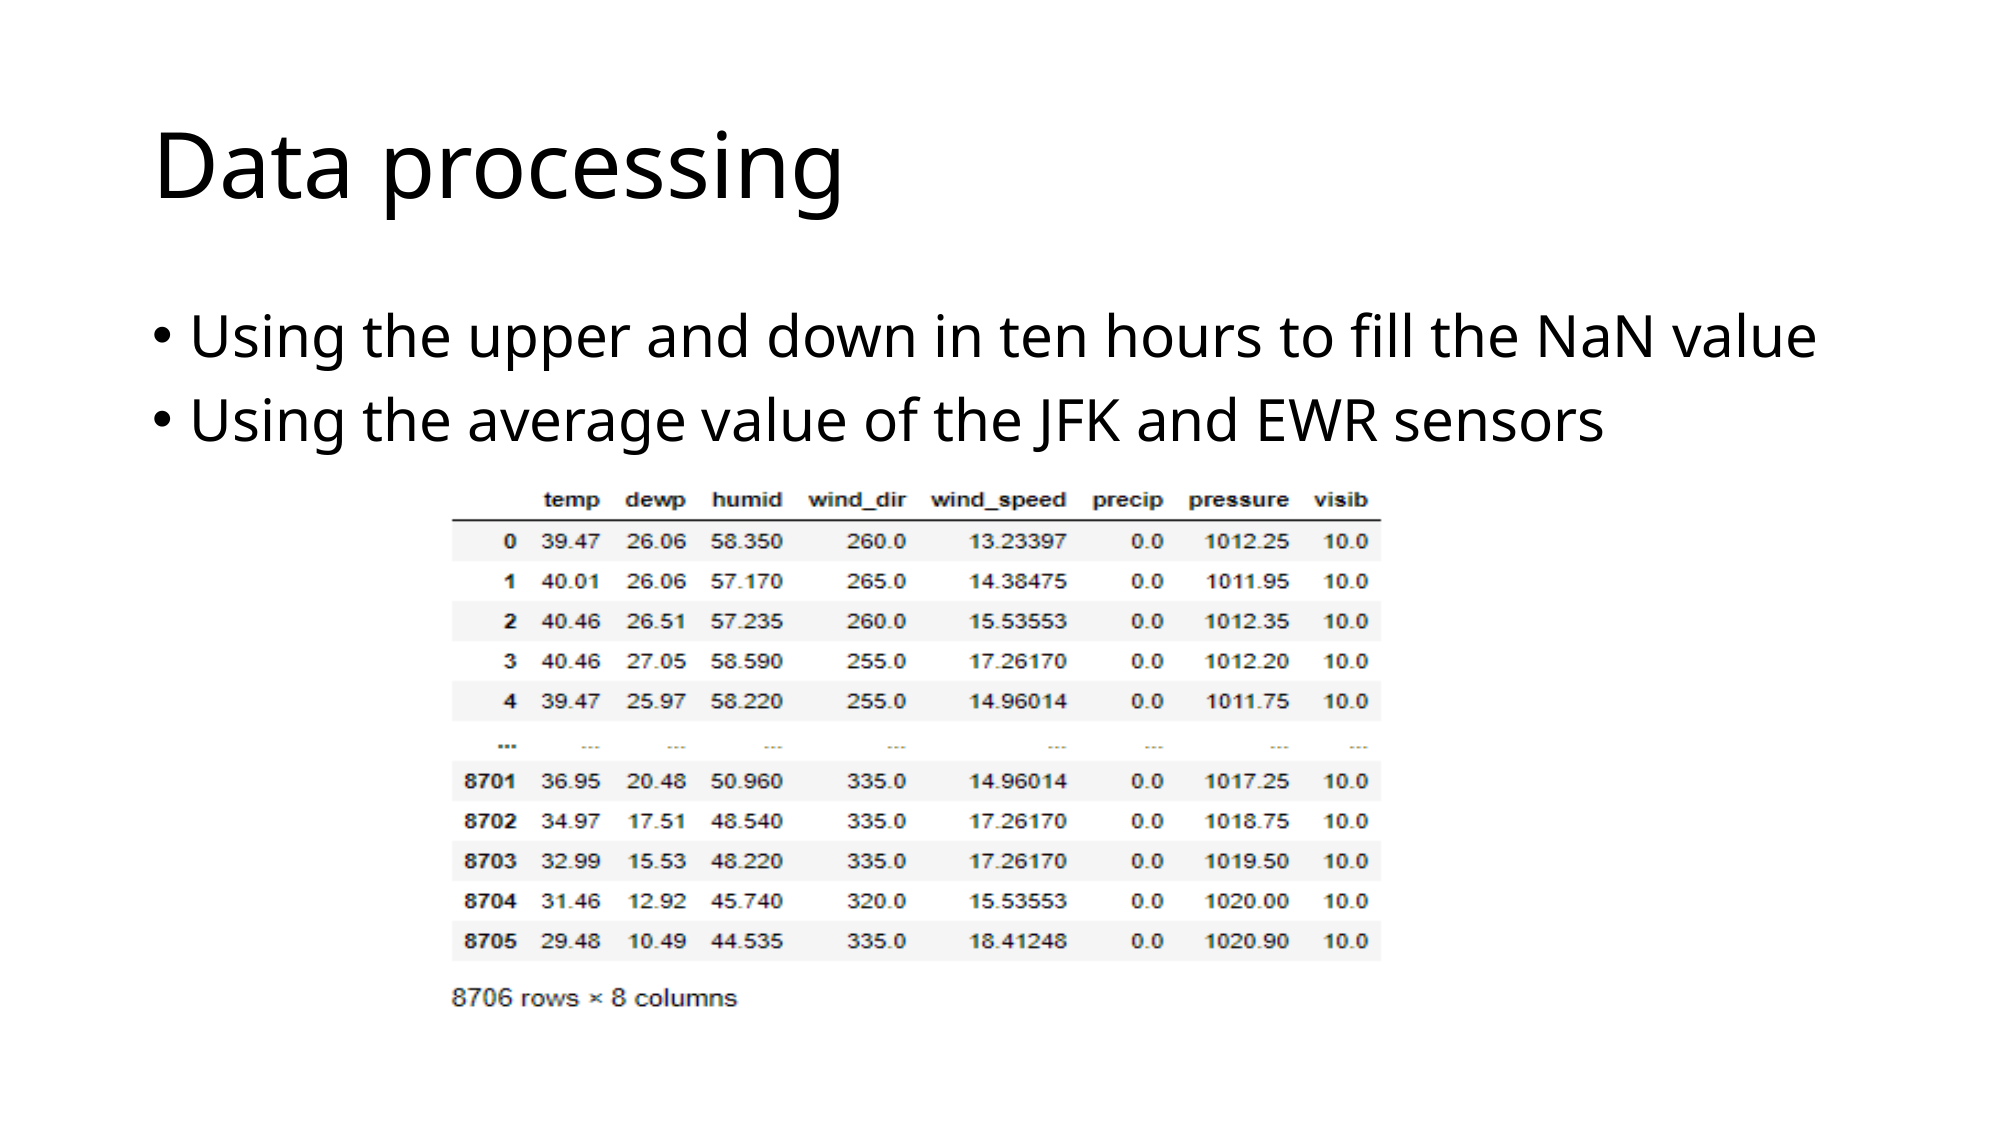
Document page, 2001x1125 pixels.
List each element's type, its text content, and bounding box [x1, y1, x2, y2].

list Using the upper and down in ten hours to fill the NaN value Using the average value of the JFK and EWR sensors [137, 299, 1863, 1014]
picture [433, 487, 1397, 1014]
title Data processing [137, 59, 1863, 278]
